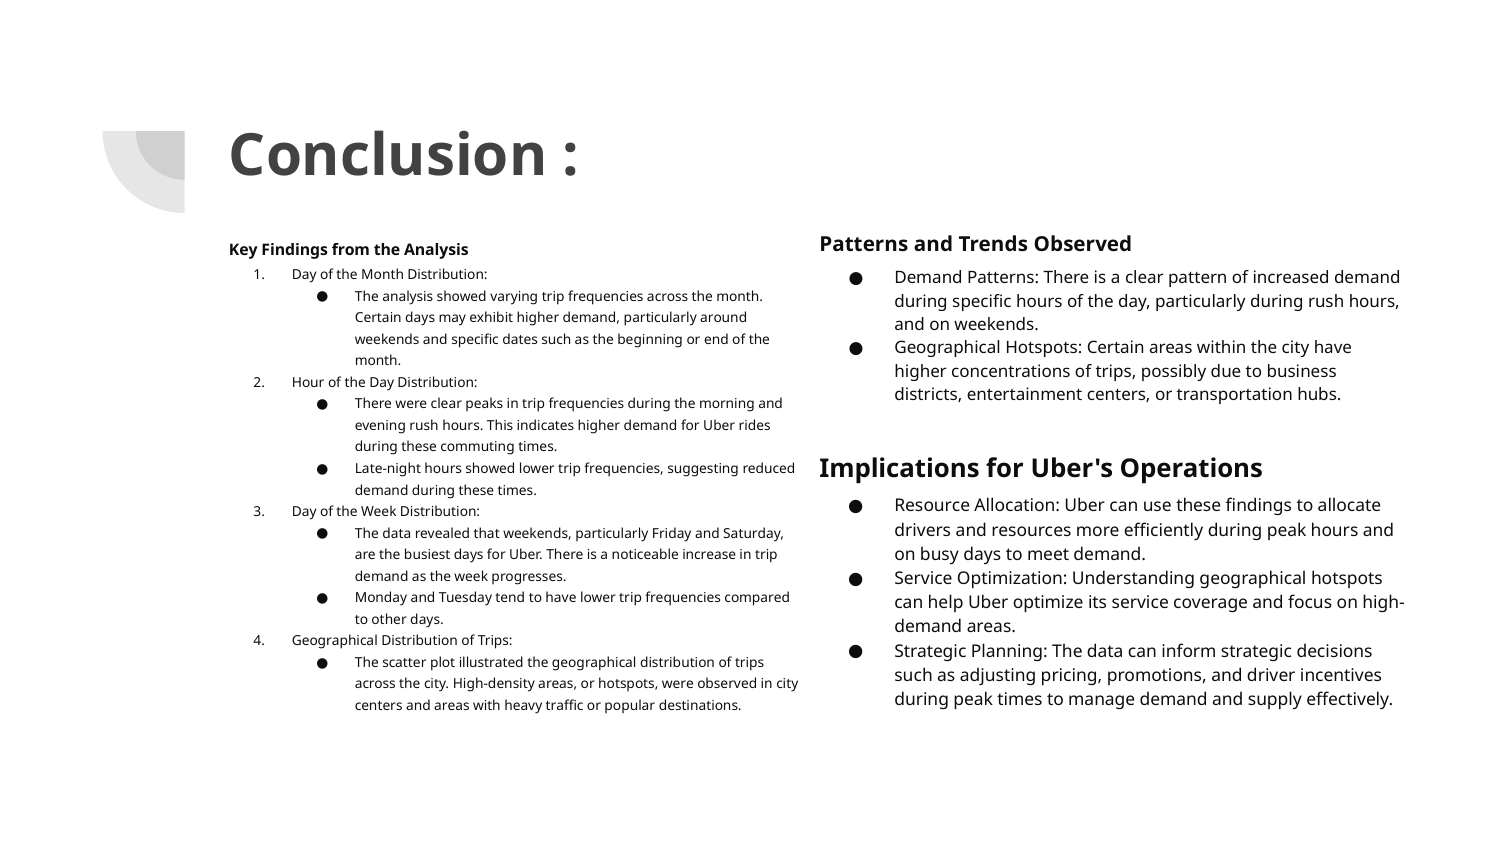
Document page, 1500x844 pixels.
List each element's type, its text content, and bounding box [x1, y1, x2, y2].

list Patterns and Trends Observed Demand Patterns: There is a clear pattern of increased demand during specific hours of the day, particularly during rush hours, and on weekends. Geographical Hotspots: Certain areas within the city have higher concentrations of trips, possibly due to business districts, entertainment centers, or transportation hubs. Implications for Uber's Operations Resource Allocation: Uber can use these findings to allocate drivers and resources more efficiently during peak hours and on busy days to meet demand. Service Optimization: Understanding geographical hotspots can help Uber optimize its service coverage and focus on high-demand areas. Strategic Planning: The data can inform strategic decisions such as adjusting pricing, promotions, and driver incentives during peak times to manage demand and supply effectively. [804, 200, 1424, 733]
list Key Findings from the Analysis Day of the Month Distribution: The analysis showed varying trip frequencies across the month. Certain days may exhibit higher demand, particularly around weekends and specific dates such as the beginning or end of the month. Hour of the Day Distribution: There were clear peaks in trip frequencies during the morning and evening rush hours. This indicates higher demand for Uber rides during these commuting times. Late-night hours showed lower trip frequencies, suggesting reduced demand during these times. Day of the Week Distribution: The data revealed that weekends, particularly Friday and Saturday, are the busiest days for Uber. There is a noticeable increase in trip demand as the week progresses. Monday and Tuesday tend to have lower trip frequencies compared to other days. Geographical Distribution of Trips: The scatter plot illustrated the geographical distribution of trips across the city. High-density areas, or hotspots, were observed in city centers and areas with heavy traffic or popular destinations. [213, 211, 814, 744]
title Conclusion : [213, 98, 1368, 211]
